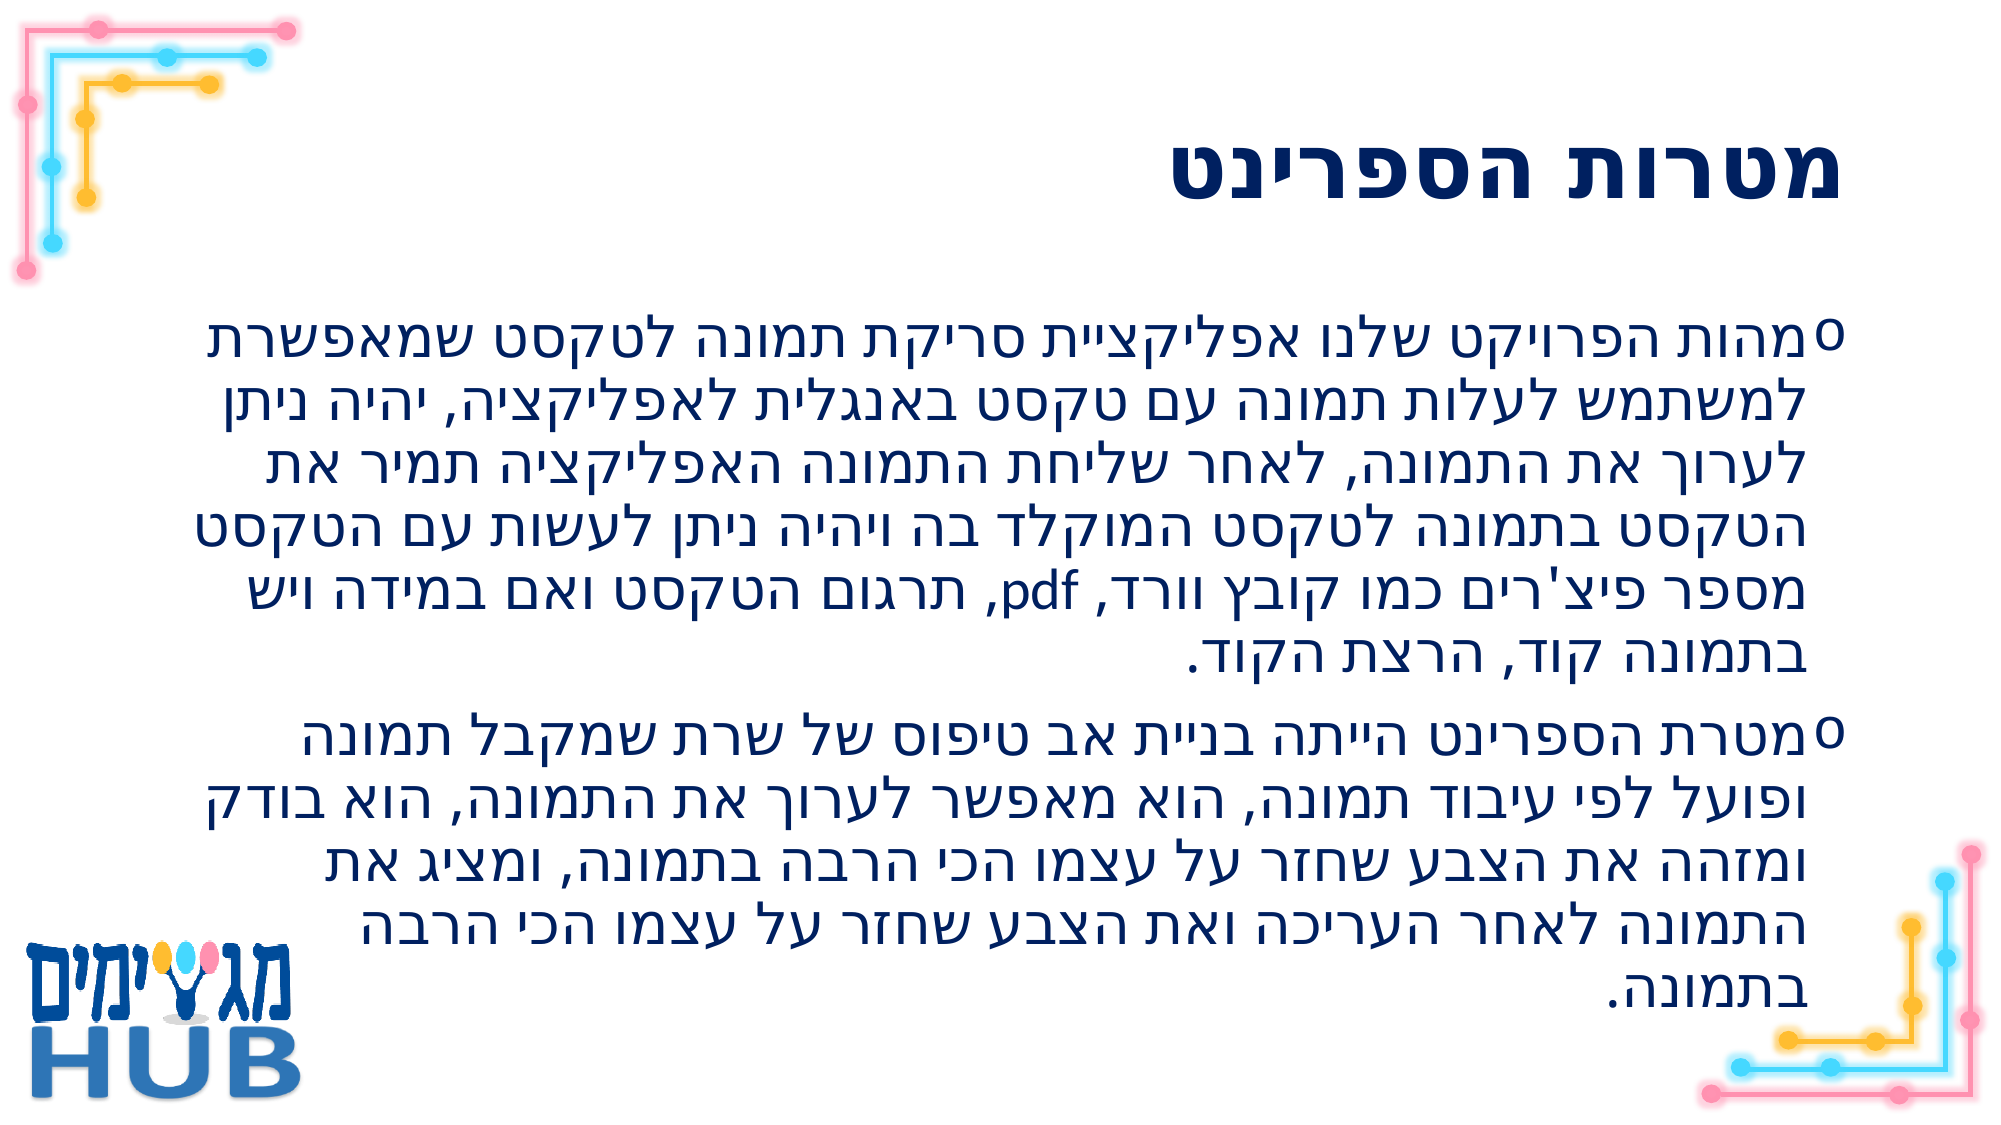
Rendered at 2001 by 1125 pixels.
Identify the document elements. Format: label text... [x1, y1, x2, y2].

picture [16, 934, 315, 1107]
list מהות הפרויקט שלנו אפליקציית סריקת תמונה לטקסט שמאפשרת למשתמש לעלות תמונה עם טקסט באנגלית לאפליקציה, יהיה ניתן לערוך את התמונה, לאחר שליחת התמונה האפליקציה תמיר את הטקסט בתמונה לטקסט המוקלד בה ויהיה ניתן לעשות עם הטקסט מספר פיצ'רים כמו קובץ וורד, pdf, תרגום הטקסט ואם במידה ויש בתמונה קוד, הרצת הקוד. מטרת הספרינט הייתה בניית אב טיפוס של שרת שמקבל תמונה ופועל לפי עיבוד תמונה, הוא מאפשר לערוך את התמונה, הוא בודק ומזהה את הצבע שחזר על עצמו הכי הרבה בתמונה, ומציג את התמונה לאחר העריכה ואת הצבע שחזר על עצמו הכי הרבה בתמונה. [137, 299, 1863, 1014]
title מטרות הספרינט [137, 59, 1863, 278]
